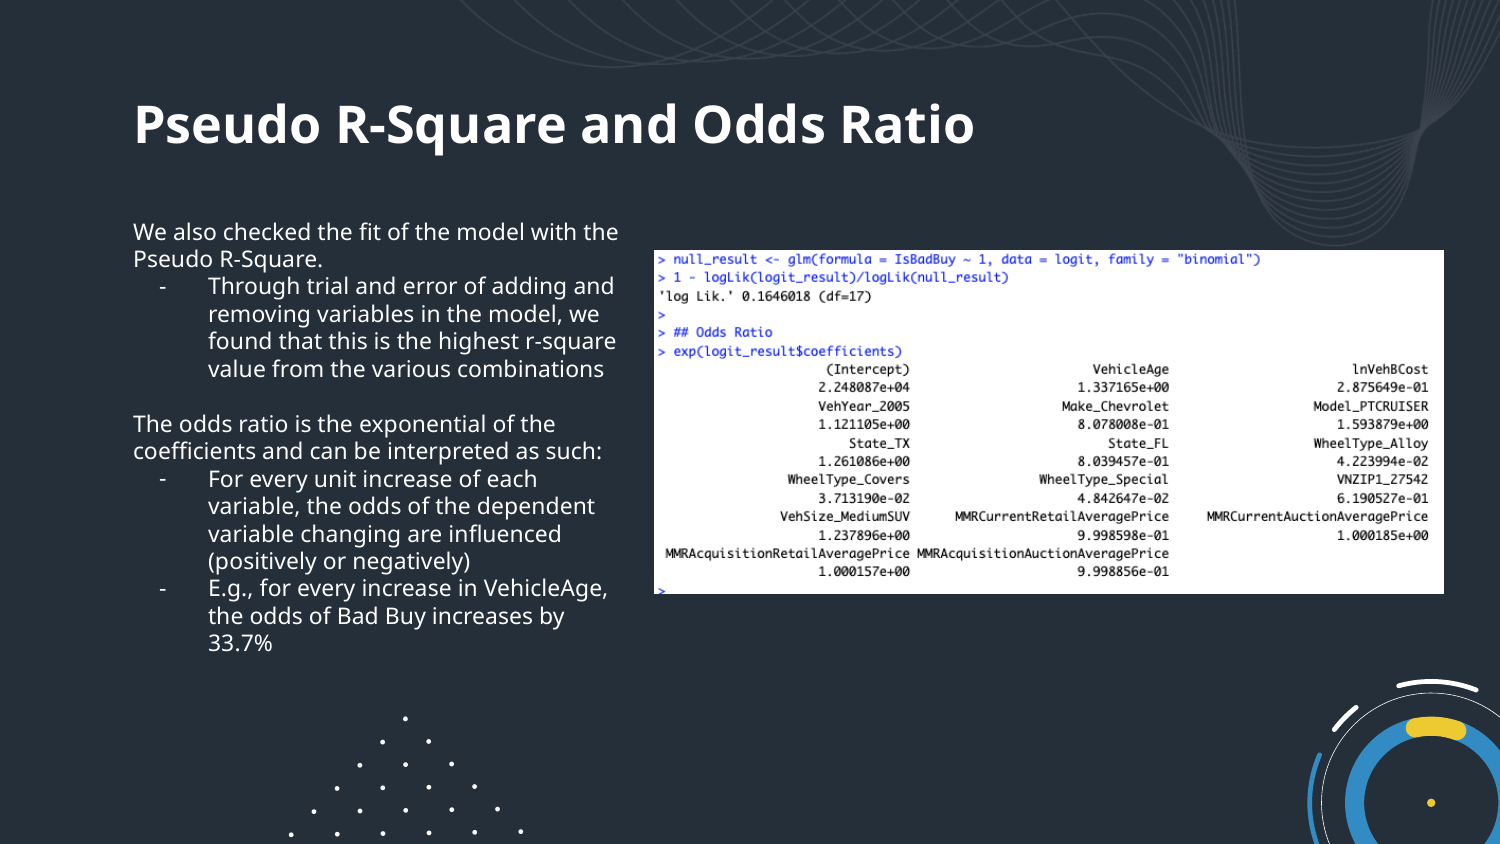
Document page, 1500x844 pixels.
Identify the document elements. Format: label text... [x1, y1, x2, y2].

picture [313, 0, 1500, 594]
title Pseudo R-Square and Odds Ratio [118, 76, 1207, 170]
picture [220, 730, 615, 844]
list We also checked the fit of the model with the Pseudo R-Square. Through trial and error of adding and removing variables in the model, we found that this is the highest r-square value from the various combinations The odds ratio is the exponential of the coefficients and can be interpreted as such: For every unit increase of each variable, the odds of the dependent variable changing are influenced (positively or negatively) E.g., for every increase in VehicleAge, the odds of Bad Buy increases by 33.7% [118, 202, 637, 730]
